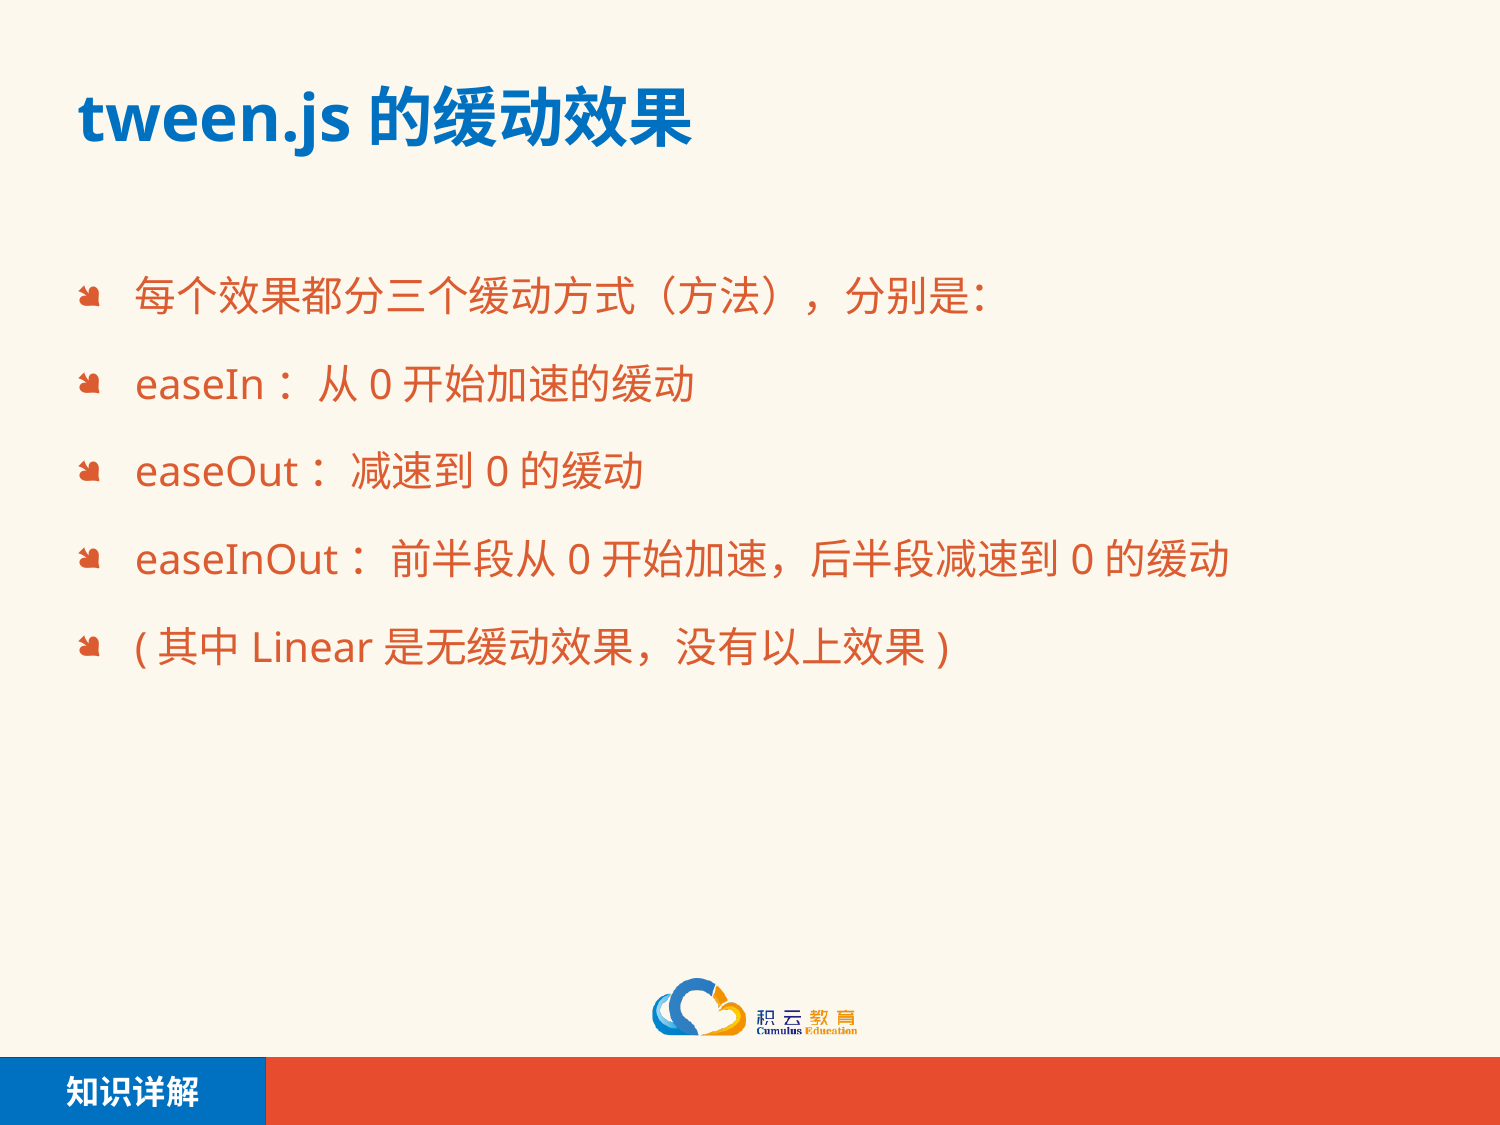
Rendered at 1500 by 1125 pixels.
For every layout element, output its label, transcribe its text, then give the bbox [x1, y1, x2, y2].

list 每个效果都分三个缓动方式（方法），分别是： easeIn：从0开始加速的缓动 easeOut：减速到0的缓动 easeInOut：前半段从0开始加速，后半段减速到0的缓动 (其中Linear是无缓动效果，没有以上效果) [68, 237, 1430, 953]
picture [643, 971, 869, 1044]
title tween.js的缓动效果 [69, 55, 1431, 164]
